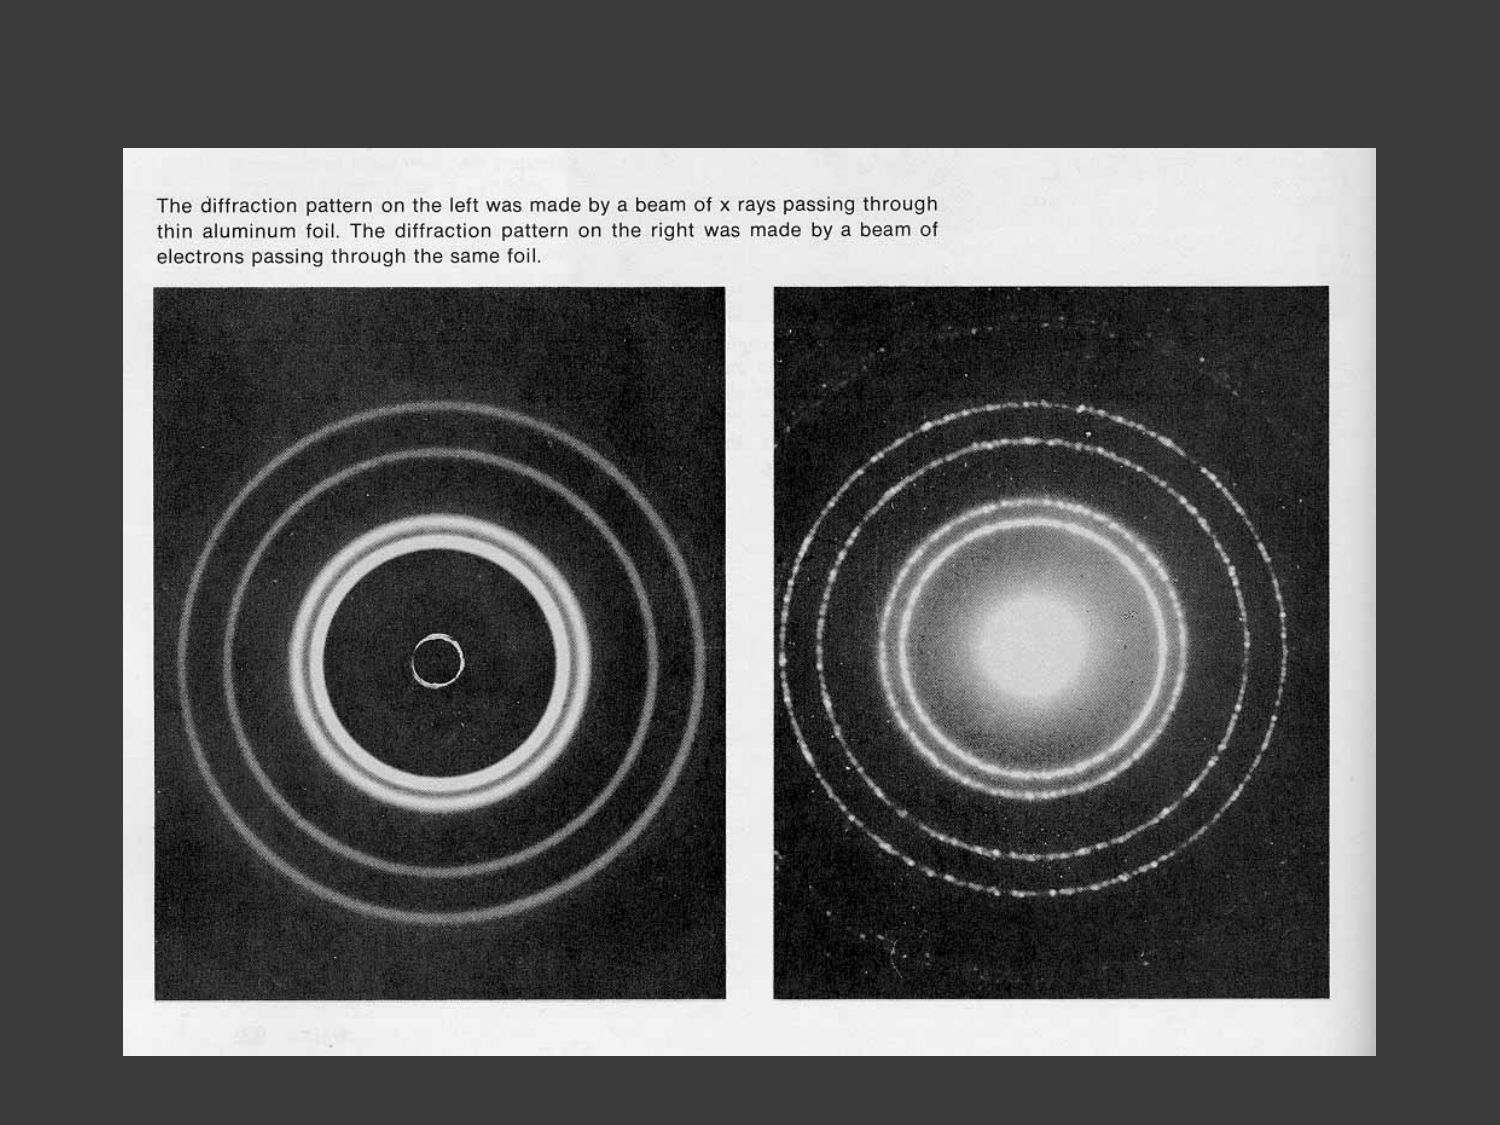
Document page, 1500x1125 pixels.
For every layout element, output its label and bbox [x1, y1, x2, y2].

list [123, 148, 1377, 1056]
